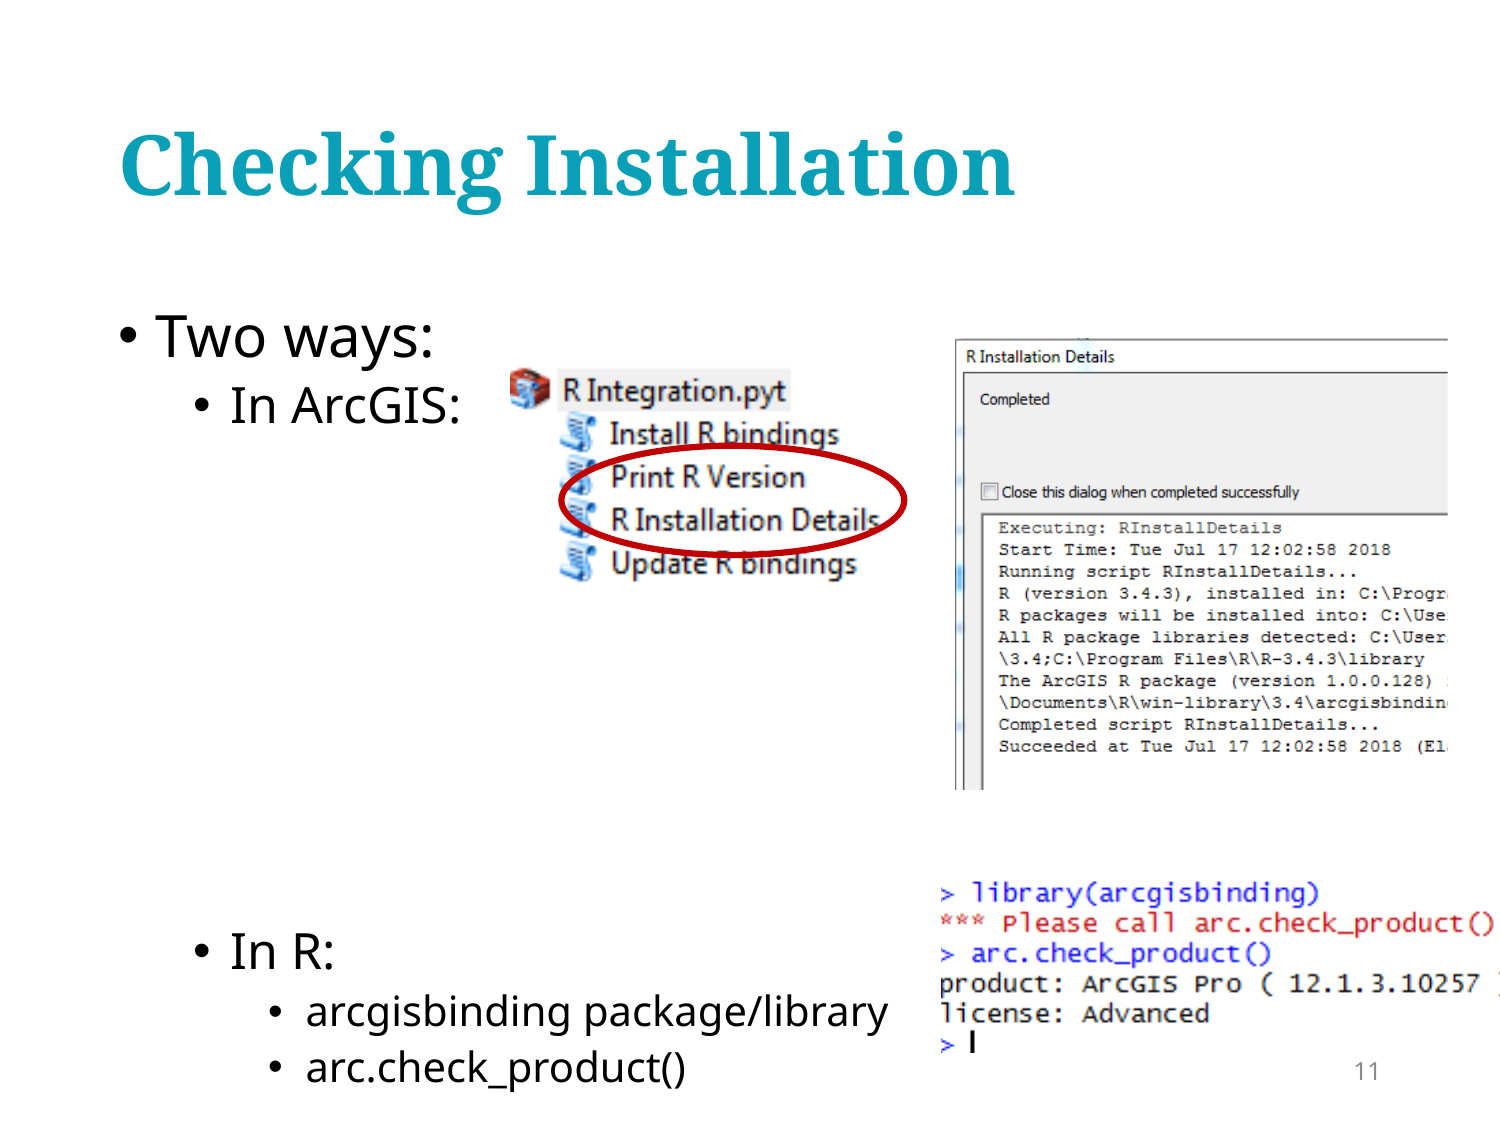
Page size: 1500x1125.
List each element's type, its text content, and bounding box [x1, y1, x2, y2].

picture [941, 850, 1500, 1053]
picture [510, 364, 926, 610]
picture [955, 338, 1448, 790]
slide_number 11 [1059, 1053, 1397, 1103]
title Checking Installation [103, 59, 1397, 278]
list Two ways: In ArcGIS: In R: arcgisbinding package/library arc.check_product() [103, 299, 1397, 1014]
